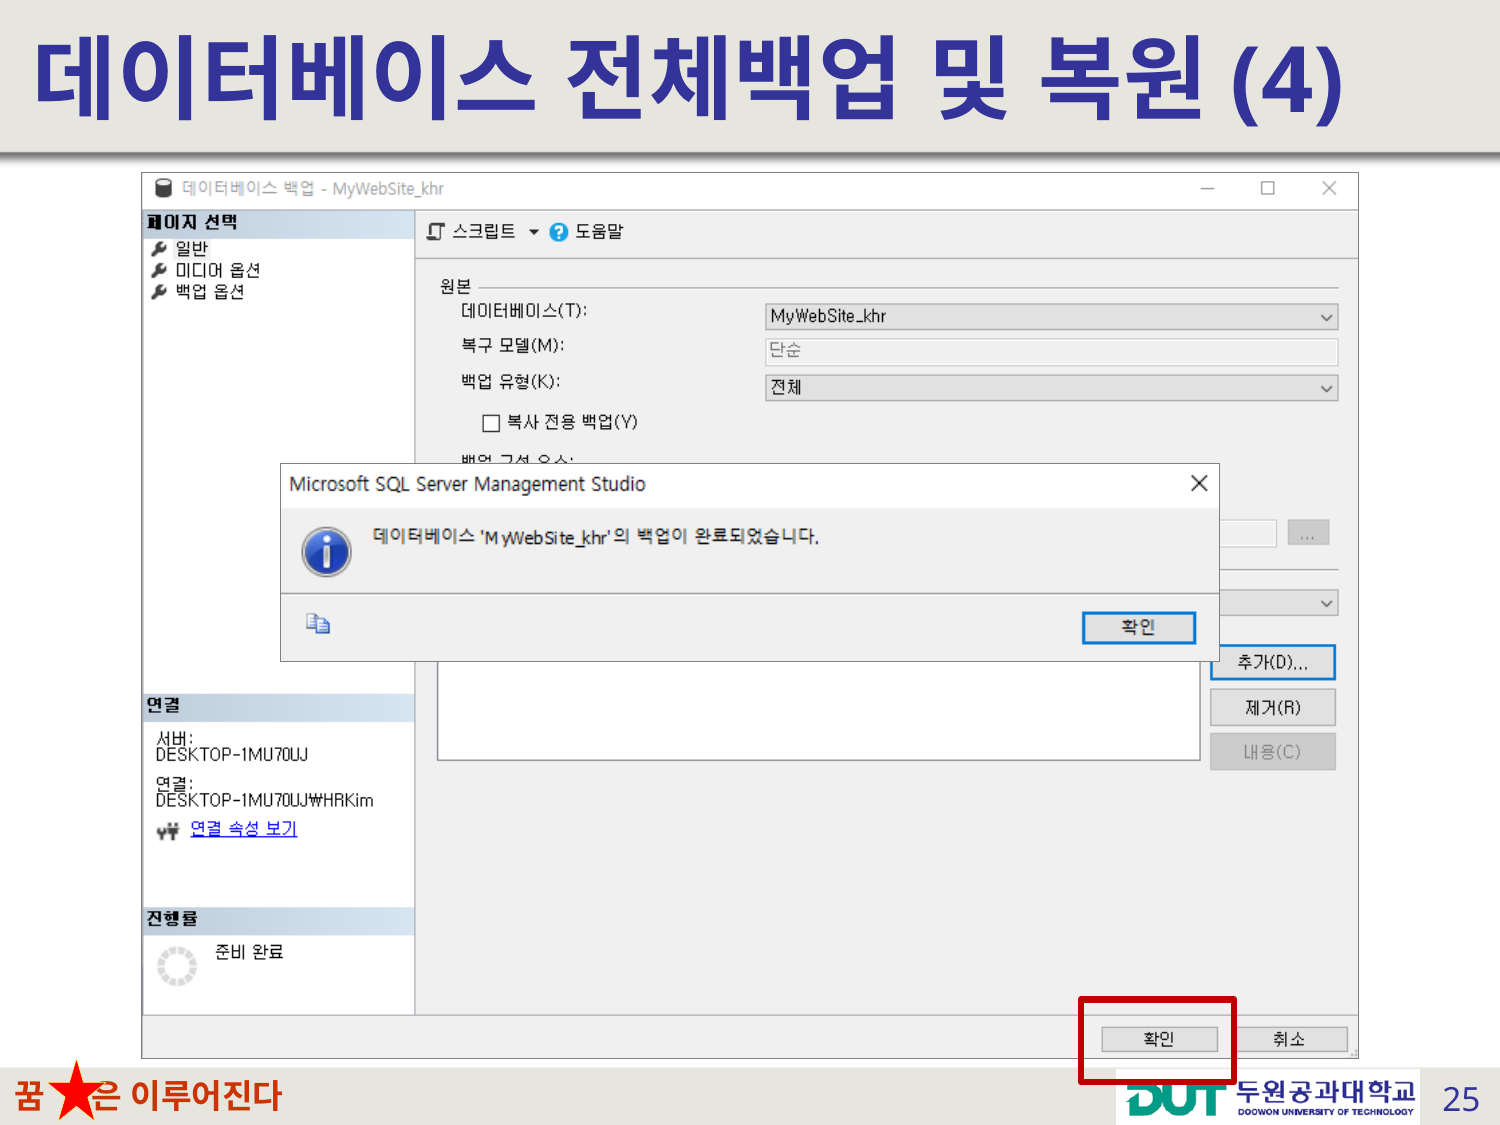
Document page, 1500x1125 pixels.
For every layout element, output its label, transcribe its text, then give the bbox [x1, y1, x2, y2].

text_box [1079, 1067, 1236, 1084]
picture [100, 1085, 113, 1090]
picture [0, 0, 1500, 1059]
picture [0, 1066, 1500, 1125]
title 데이터베이스 전체백업 및 복원(4) [17, 8, 1483, 142]
